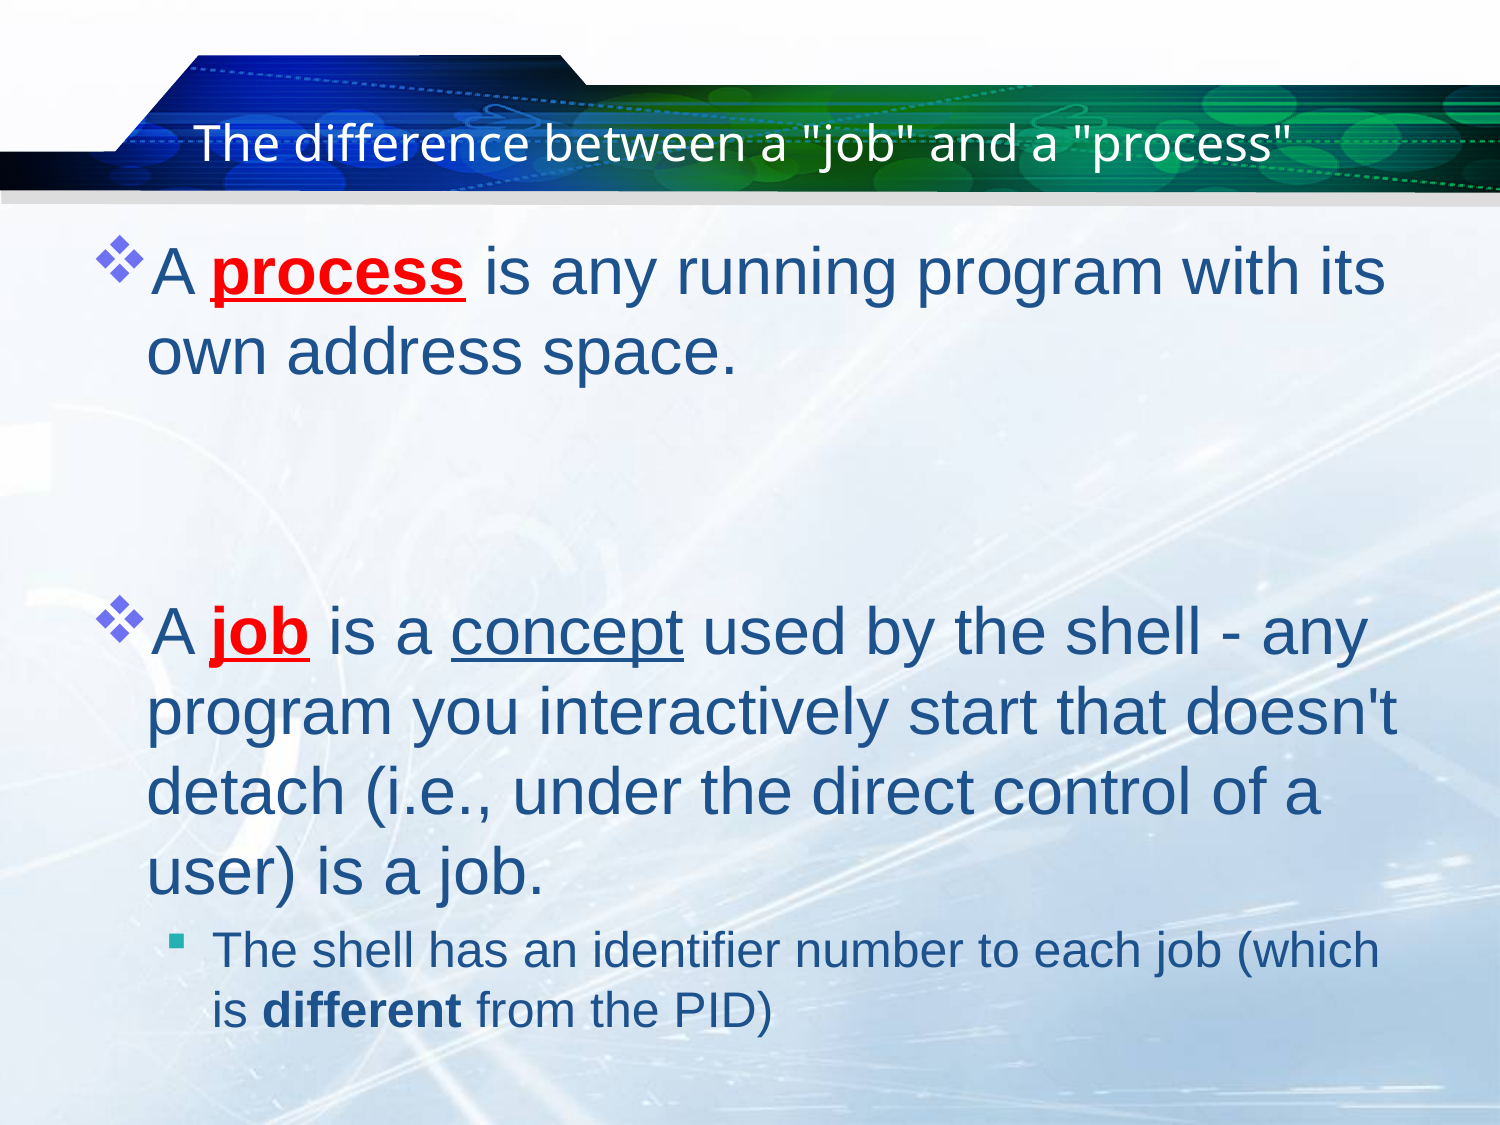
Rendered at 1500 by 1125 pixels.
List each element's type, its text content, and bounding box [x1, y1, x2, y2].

title The difference between a "job" and a "process" [99, 94, 1388, 188]
list A process is any running program with its own address space. A job is a concept used by the shell - any program you interactively start that doesn't detach (i.e., under the direct control of a user) is a job. The shell has an identifier number to each job (which is different from the PID) [74, 220, 1426, 1064]
picture [0, 0, 1500, 1125]
